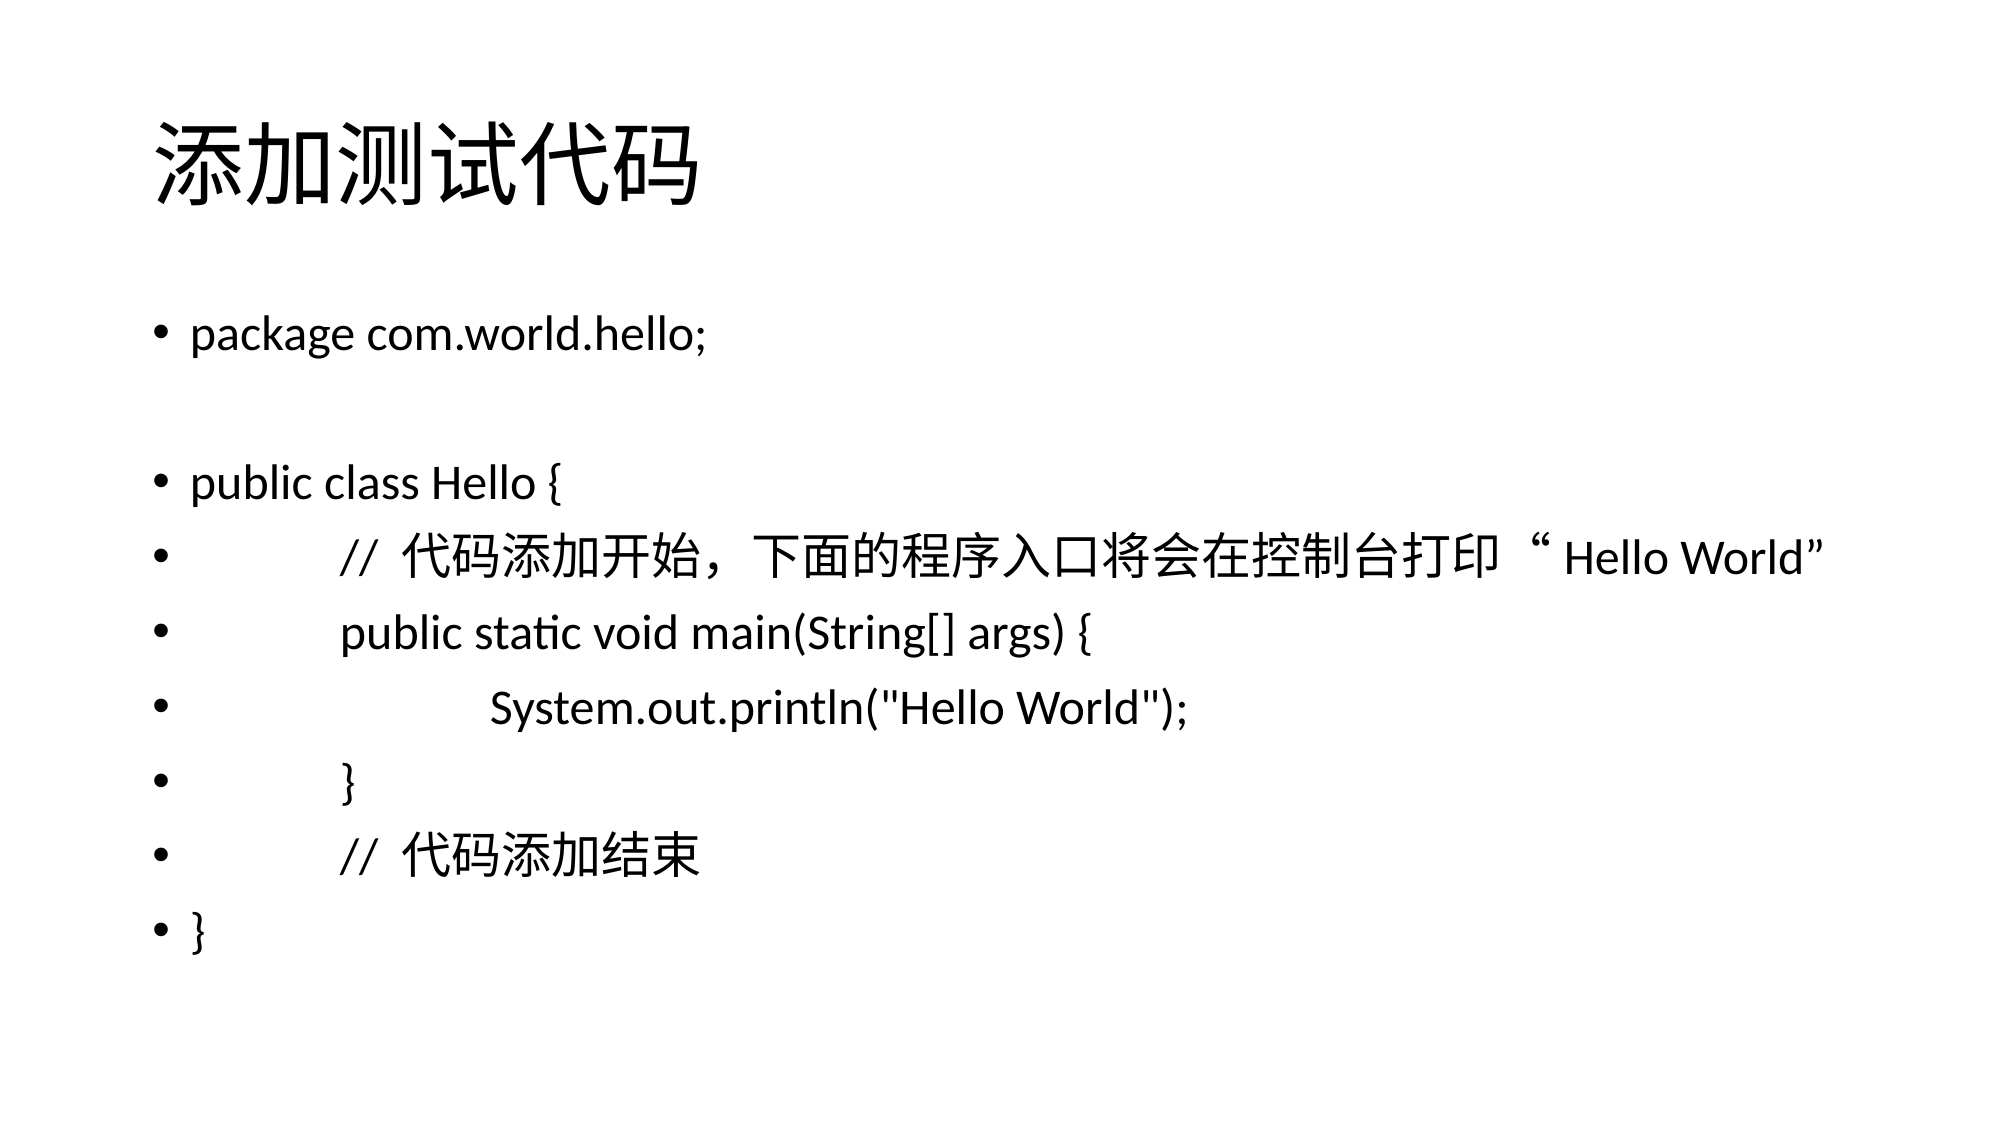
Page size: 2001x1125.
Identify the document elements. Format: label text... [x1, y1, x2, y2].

title 添加测试代码 [137, 59, 1863, 278]
list package com.world.hello; public class Hello { // 代码添加开始，下面的程序入口将会在控制台打印“Hello World” public static void main(String[] args) { System.out.println("Hello World"); } // 代码添加结束 } [137, 299, 1863, 1014]
